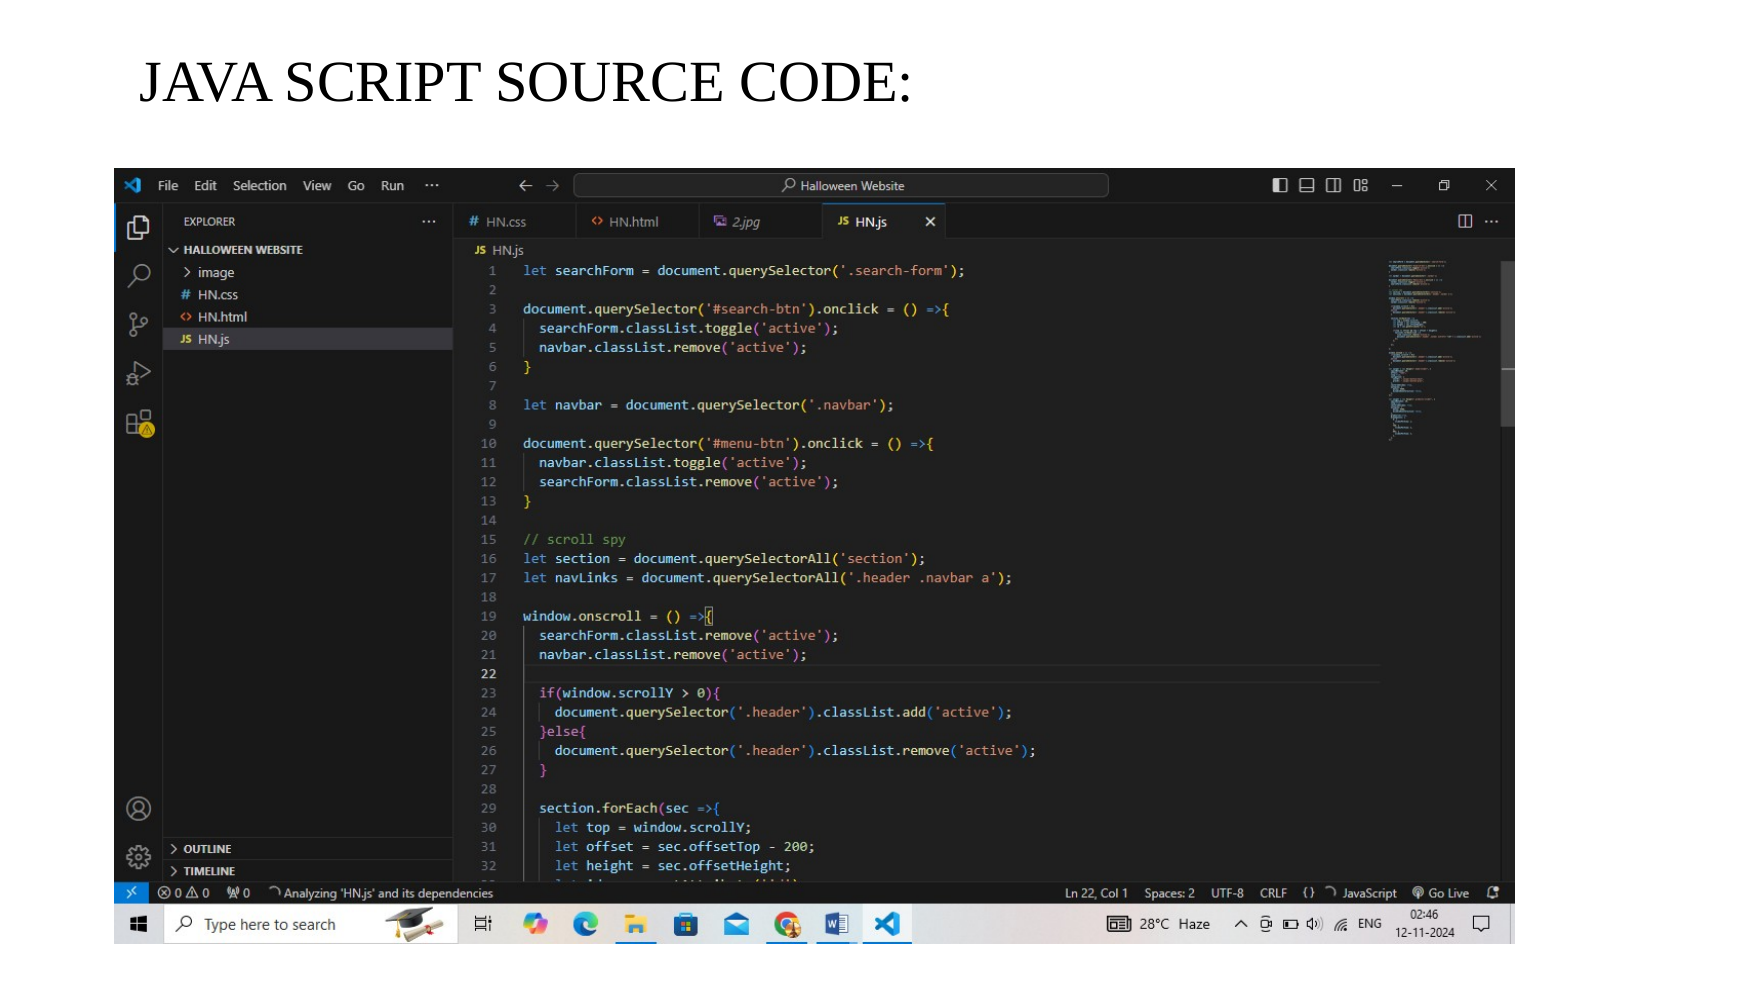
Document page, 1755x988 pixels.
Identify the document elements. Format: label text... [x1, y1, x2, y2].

picture [114, 168, 1515, 944]
title JAVA SCRIPT SOURCE CODE: [139, 42, 1493, 114]
